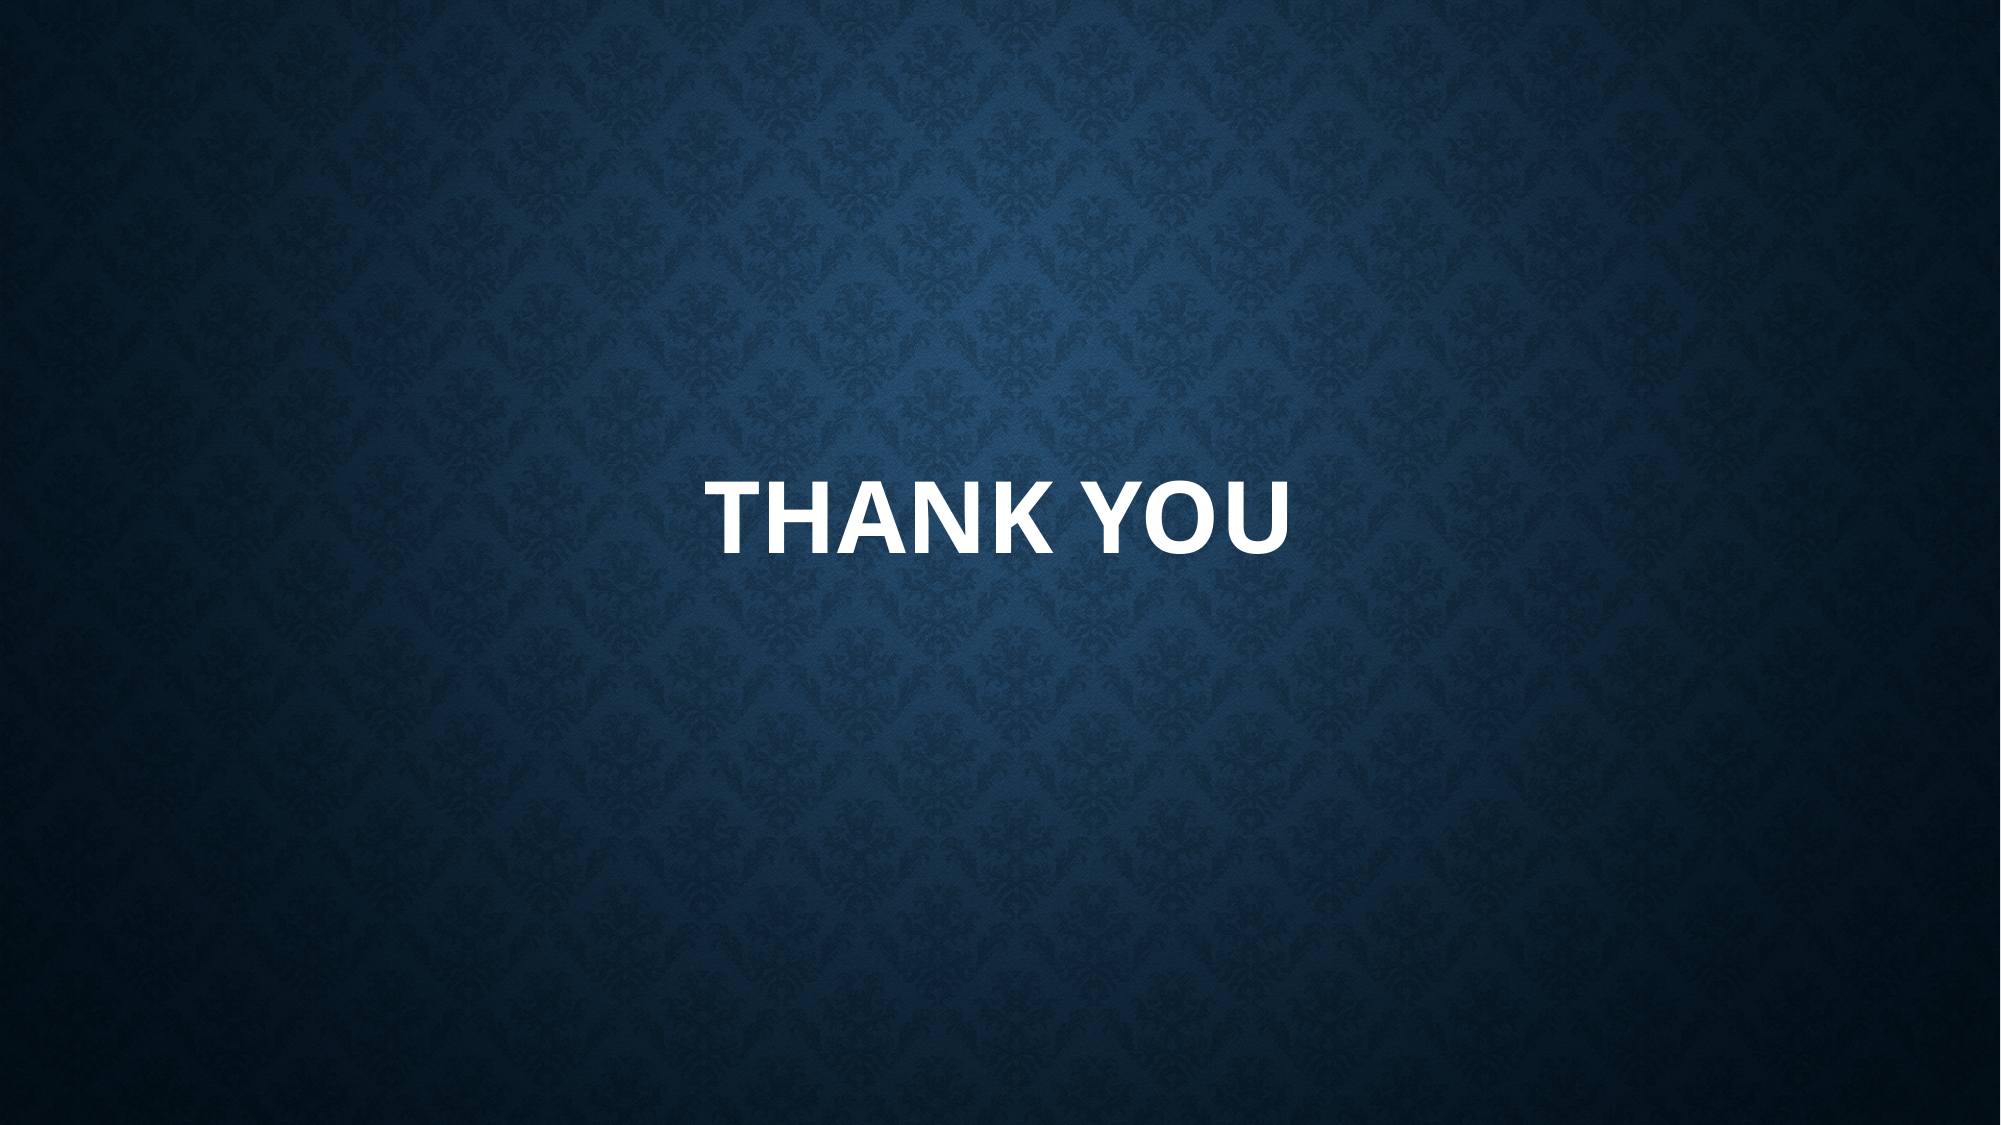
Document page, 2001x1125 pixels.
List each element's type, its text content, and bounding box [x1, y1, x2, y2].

title Thank you [600, 352, 1399, 583]
